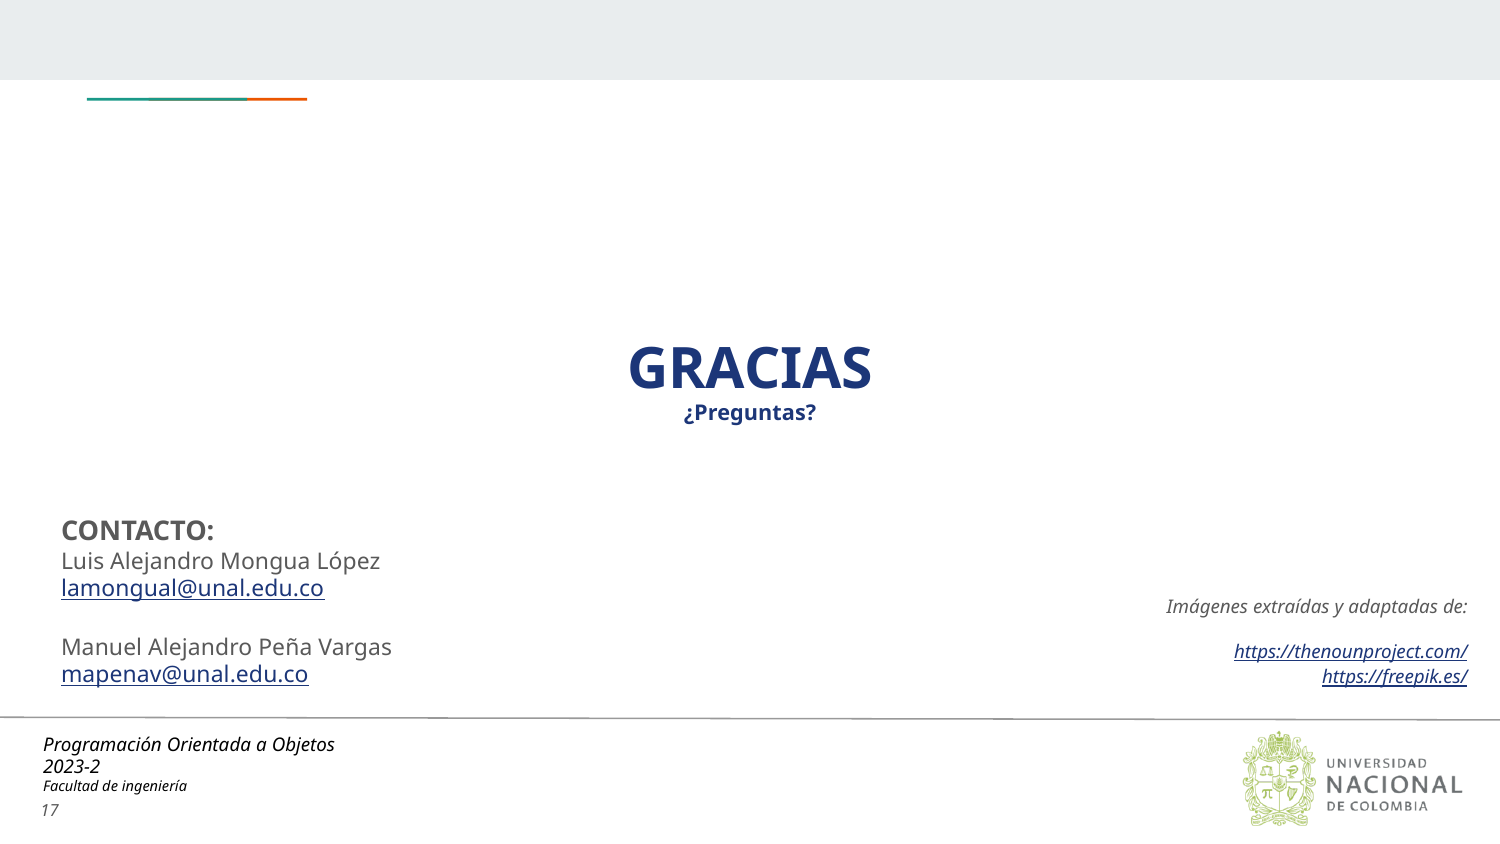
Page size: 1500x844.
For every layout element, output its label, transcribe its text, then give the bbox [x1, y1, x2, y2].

text_box CONTACTO: Luis Alejandro Mongua López lamongual@unal.edu.co Manuel Alejandro Peña Vargas mapenav@unal.edu.co [45, 498, 441, 707]
title ¿Preguntas? [119, 383, 1381, 472]
title GRACIAS [119, 316, 1381, 383]
picture [1239, 727, 1466, 829]
slide_number ‹#› [25, 779, 116, 844]
text_box Imágenes extraídas y adaptadas de: https://thenounproject.com/ https://freepik.es/ [1027, 579, 1483, 706]
